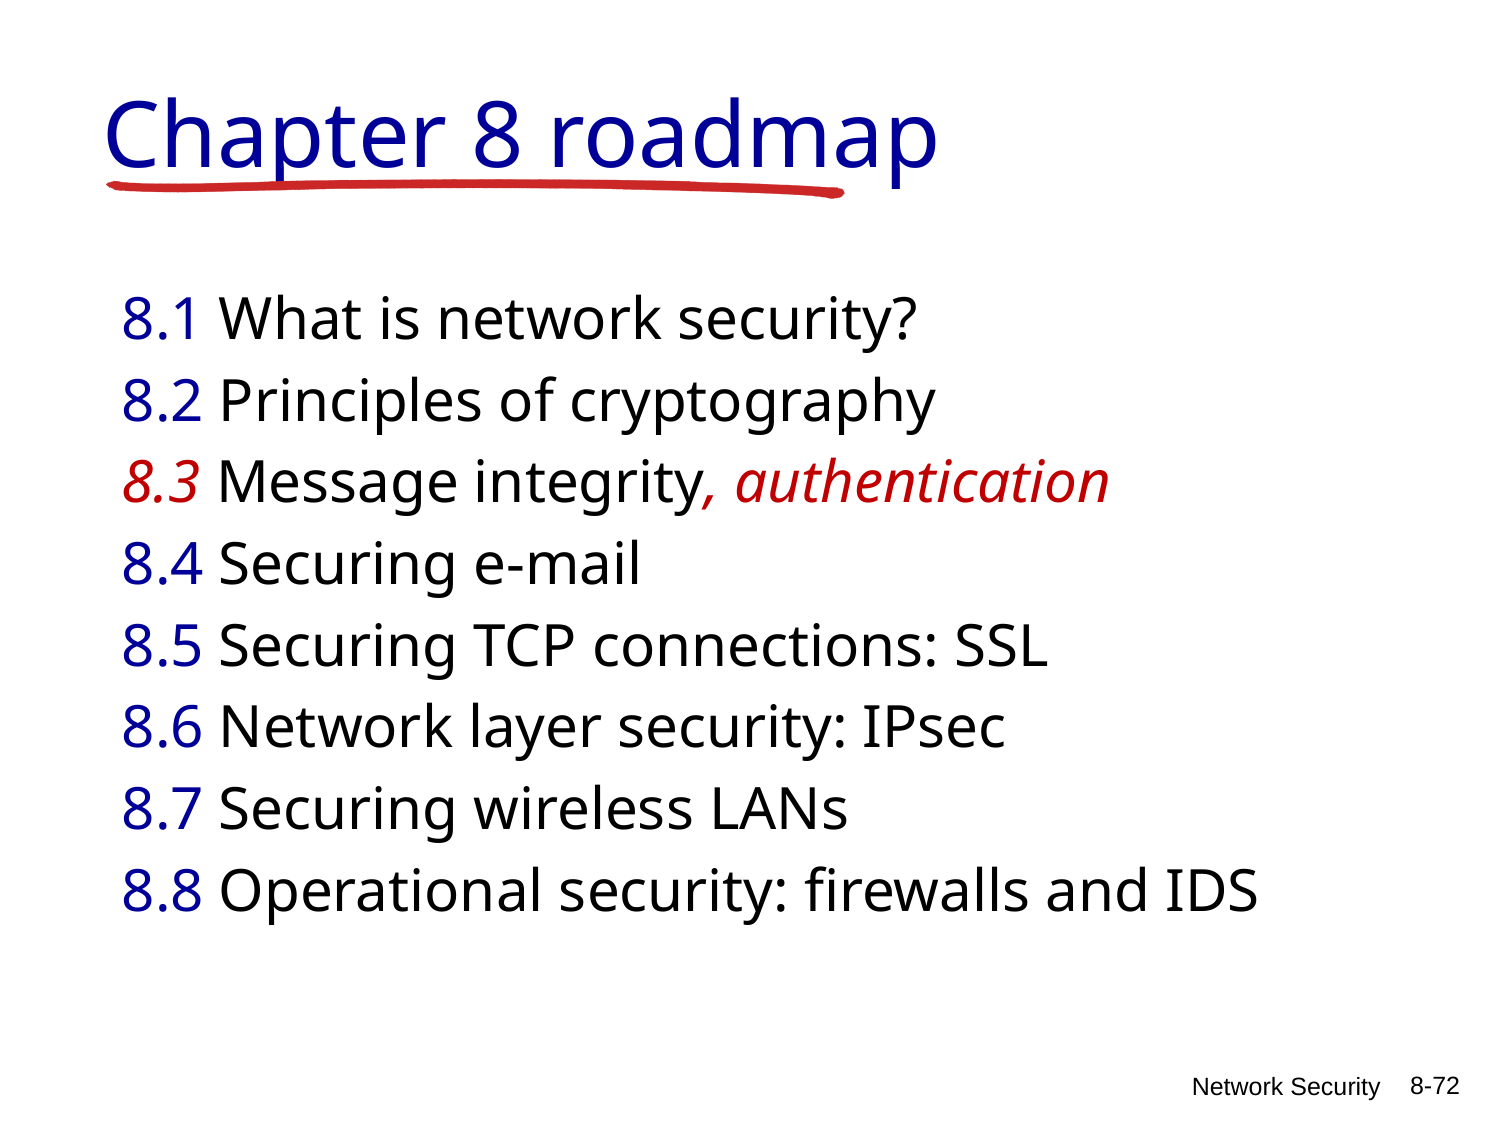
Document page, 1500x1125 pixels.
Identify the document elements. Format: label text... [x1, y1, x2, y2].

title Chapter 8 roadmap [87, 37, 1363, 225]
picture [103, 174, 854, 204]
list 8.1 What is network security? 8.2 Principles of cryptography 8.3 Message integrity, authentication 8.4 Securing e-mail 8.5 Securing TCP connections: SSL 8.6 Network layer security: IPsec 8.7 Securing wireless LANs 8.8 Operational security: firewalls and IDS [106, 273, 1382, 1037]
footer Network Security [762, 1062, 1397, 1114]
